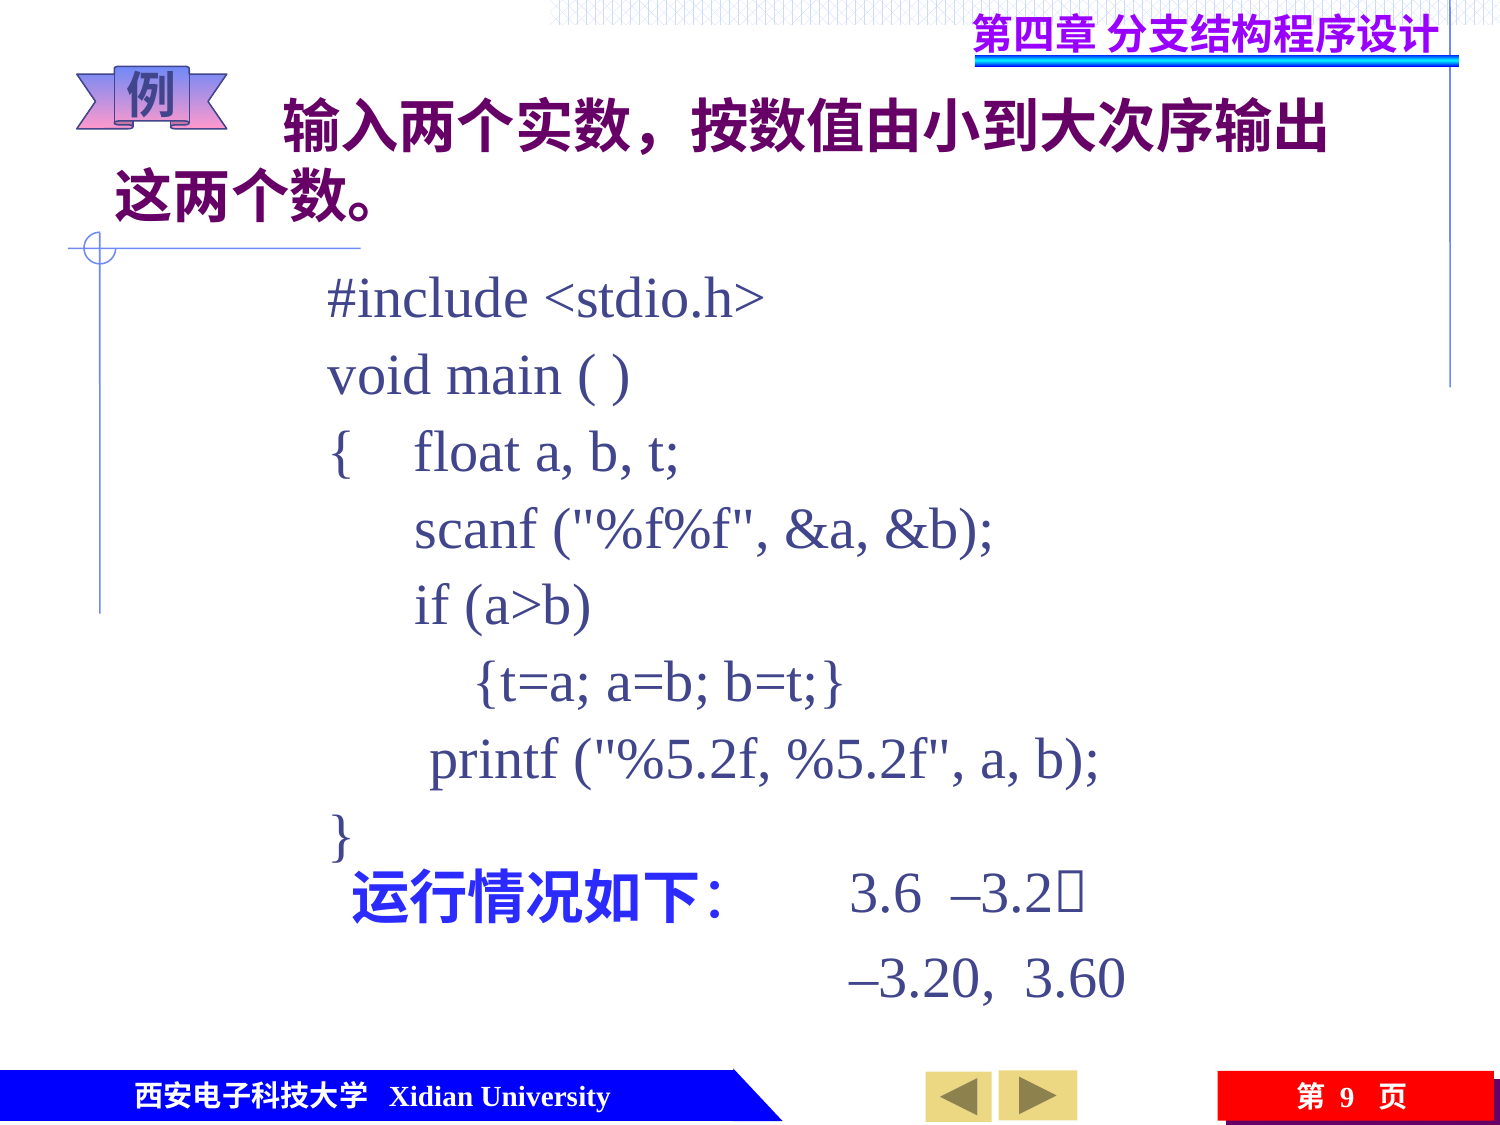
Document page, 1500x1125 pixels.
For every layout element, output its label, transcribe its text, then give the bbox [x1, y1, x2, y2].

text_box 例 [76, 66, 227, 129]
text_box 3.6 –3.2 –3.20, 3.60 [776, 860, 1299, 1017]
text_box 运行情况如下： [336, 852, 774, 938]
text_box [949, 0, 1463, 67]
text_box 输入两个实数，按数值由小到大次序输出 这两个数。 [99, 81, 1418, 237]
text_box #include <stdio.h> void main ( ) { float a, b, t; scanf ("%f%f", &a, &b); if (a>b) {t=a; a=b; b=t;} printf ("%5.2f, %5.2f", a, b); } [313, 244, 1243, 876]
